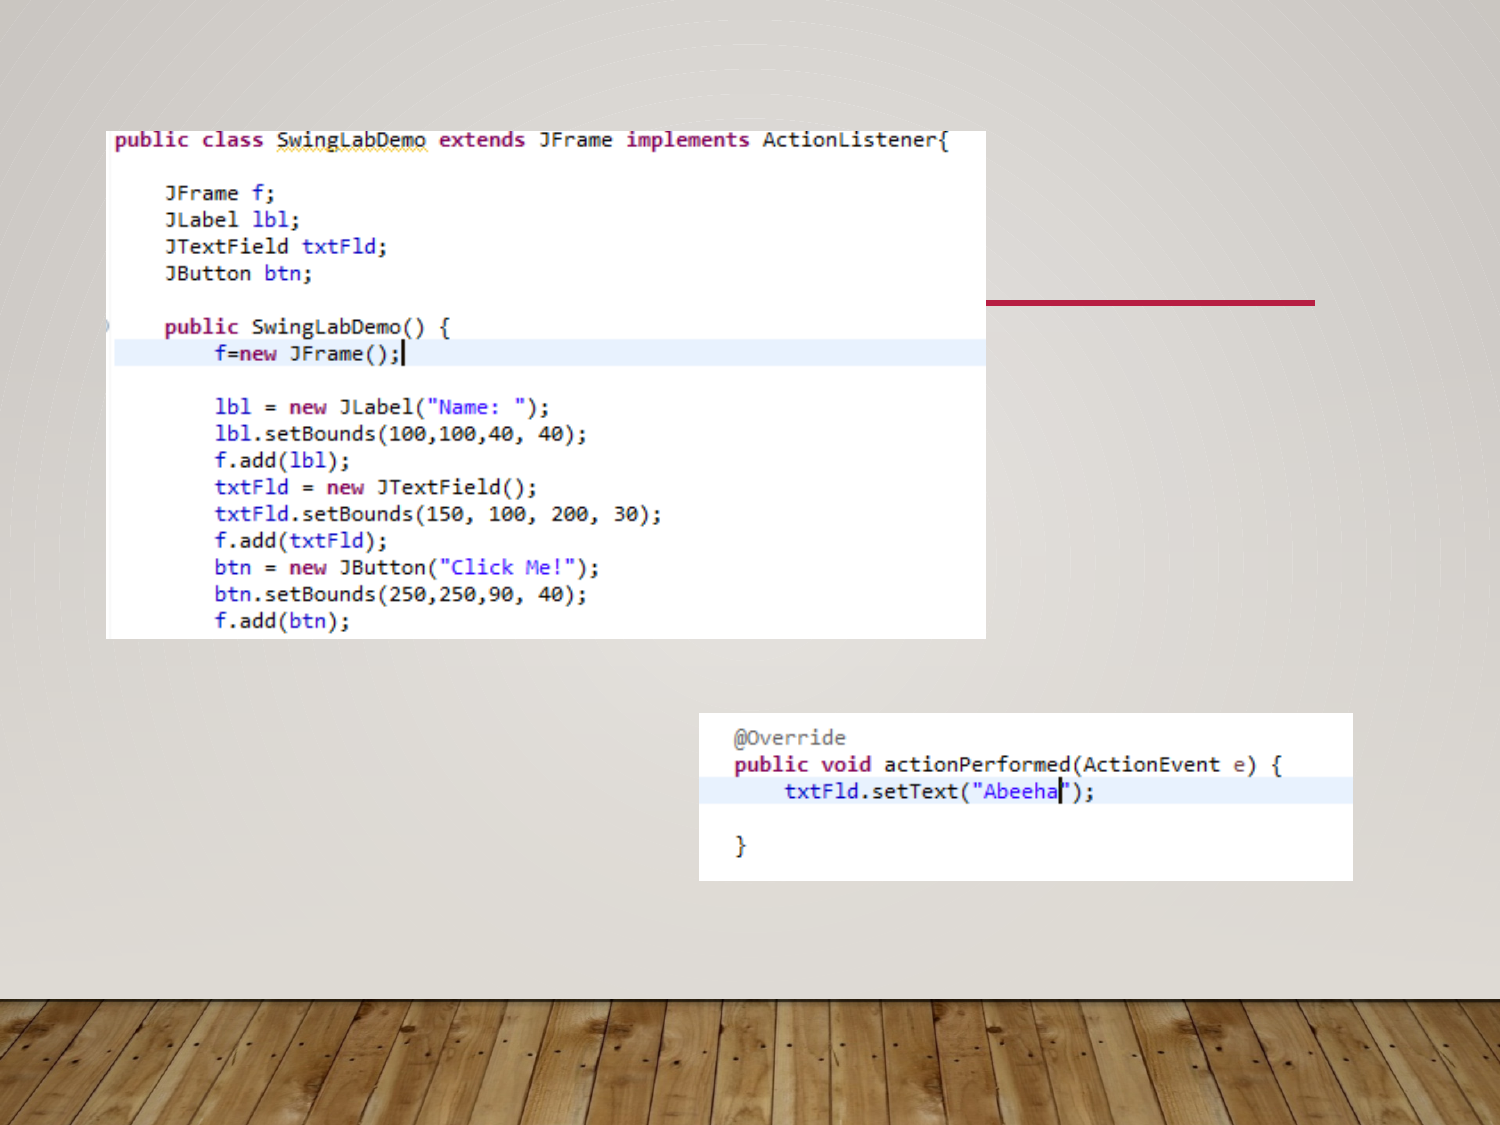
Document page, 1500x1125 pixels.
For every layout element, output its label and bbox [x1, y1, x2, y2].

picture [698, 712, 1353, 881]
list [106, 131, 986, 640]
picture [0, 999, 1500, 1125]
